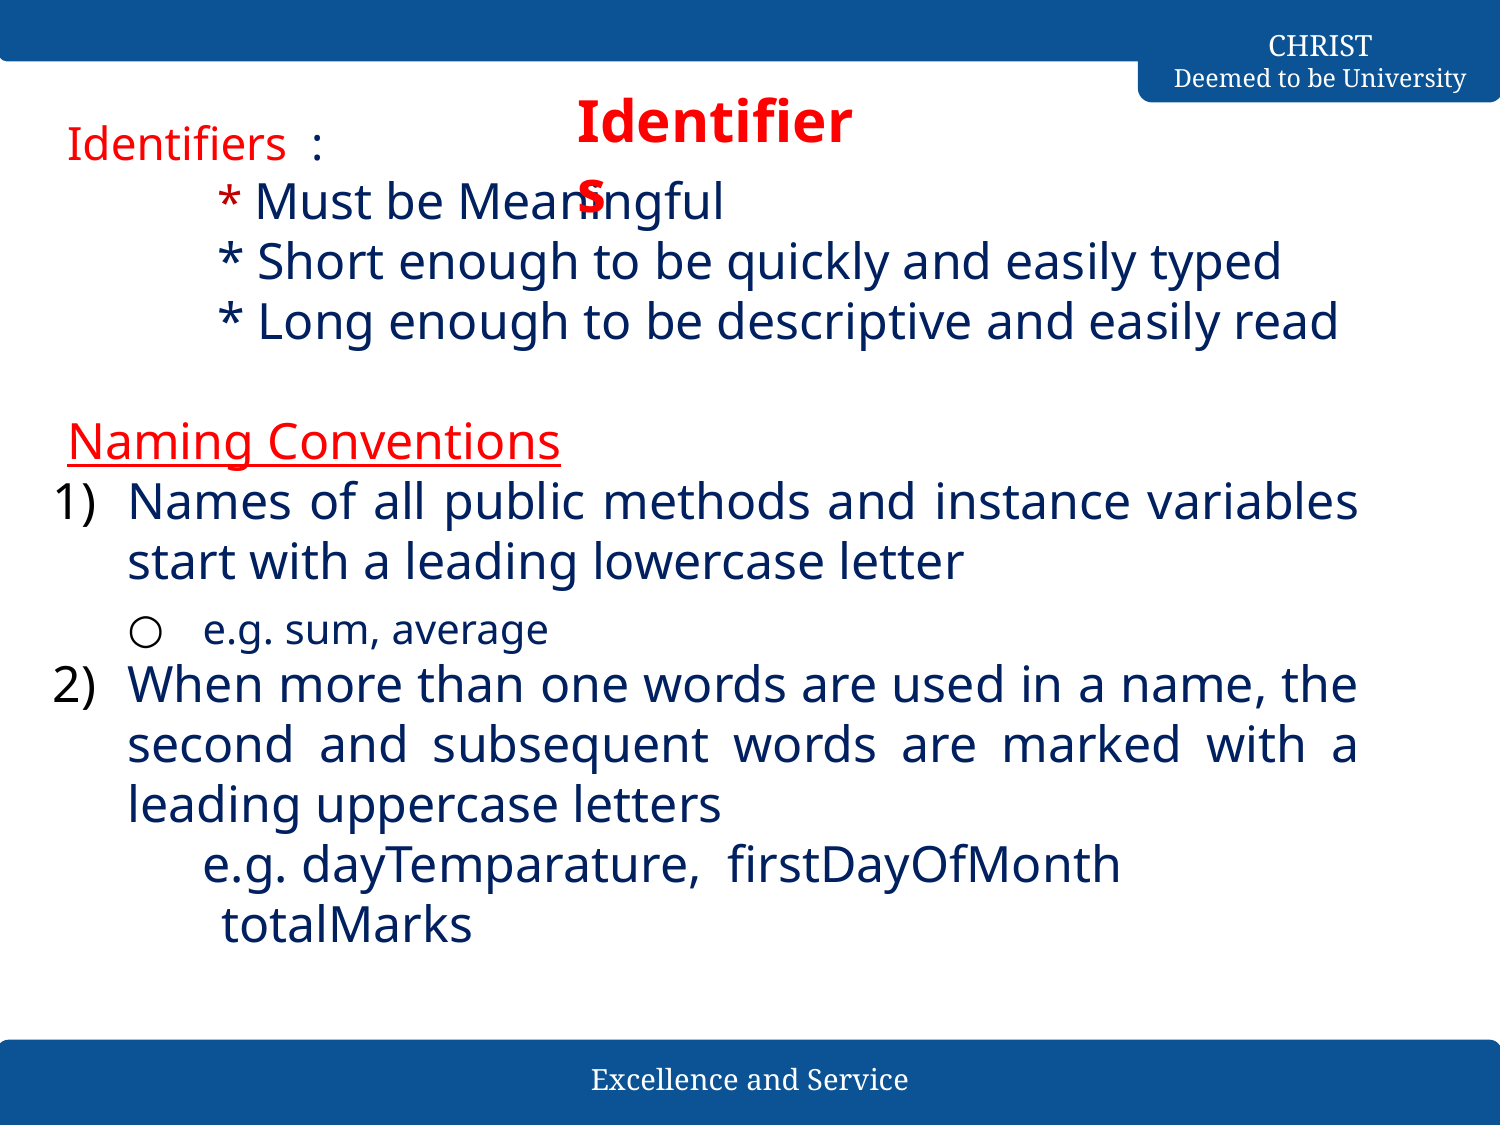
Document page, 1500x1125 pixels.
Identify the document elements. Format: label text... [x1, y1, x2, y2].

text_box Identifiers [562, 68, 888, 132]
text_box Identifiers : * Must be Meaningful * Short enough to be quickly and easily typed * Long enough to be descriptive and easily read Naming Conventions Names of all public methods and instance variables start with a leading lowercase letter e.g. sum, average When more than one words are used in a name, the second and subsequent words are marked with a leading uppercase letters e.g. dayTemparature, firstDayOfMonth totalMarks [37, 99, 1375, 988]
